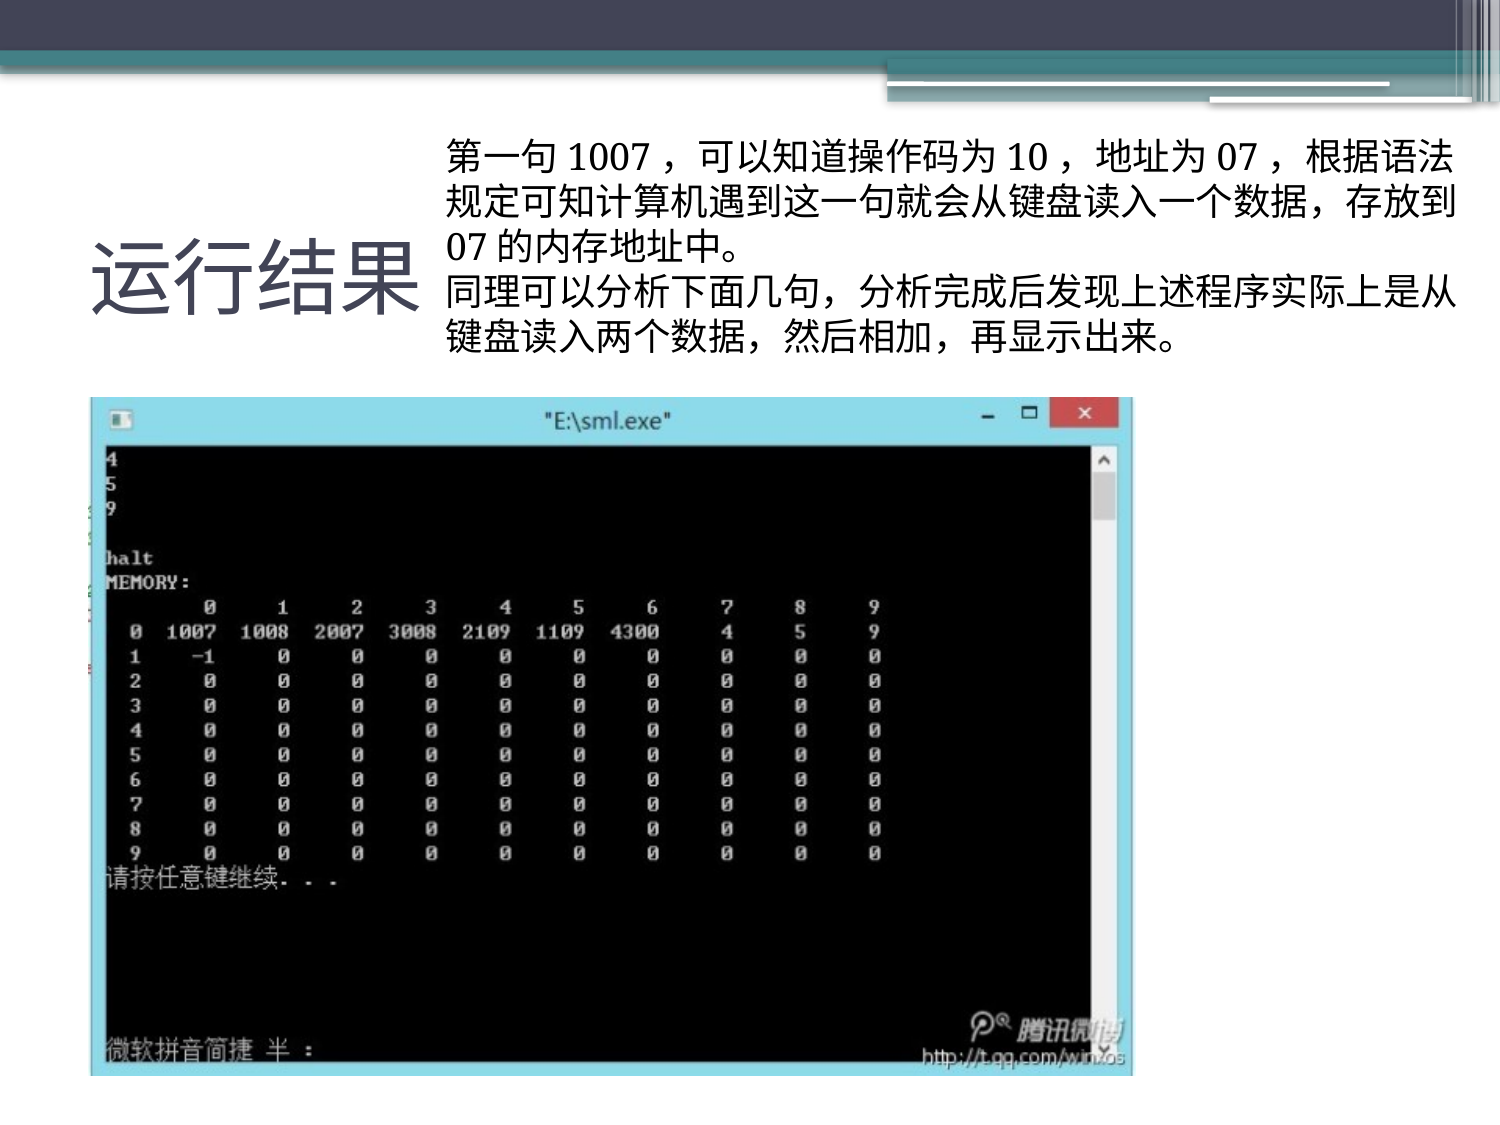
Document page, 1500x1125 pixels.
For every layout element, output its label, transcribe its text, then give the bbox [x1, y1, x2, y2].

title 运行结果 [75, 187, 431, 363]
text_box 第一句1007，可以知道操作码为10，地址为07，根据语法规定可知计算机遇到这一句就会从键盘读入一个数据，存放到07的内存地址中。 同理可以分析下面几句，分析完成后发现上述程序实际上是从键盘读入两个数据，然后相加，再显示出来。 [431, 125, 1500, 411]
picture [88, 396, 1136, 1076]
